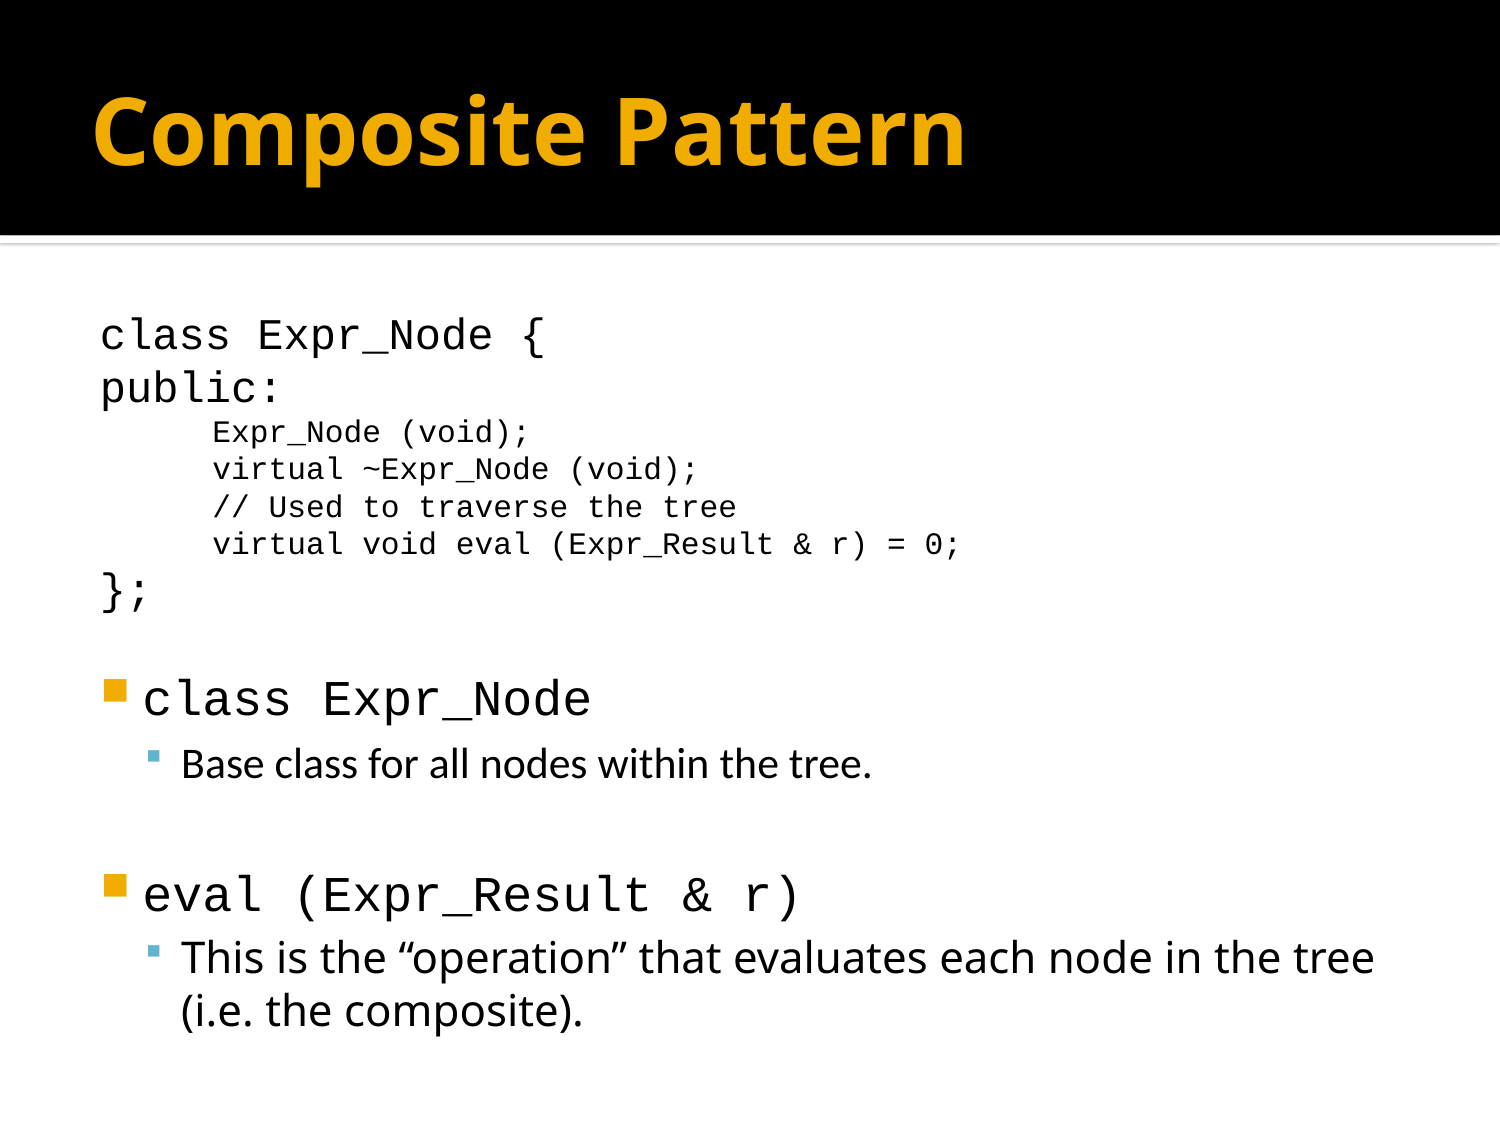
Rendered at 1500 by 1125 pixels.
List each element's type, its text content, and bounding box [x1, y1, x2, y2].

list class Expr_Node { public: Expr_Node (void); virtual ~Expr_Node (void); // Used to traverse the tree virtual void eval (Expr_Result & r) = 0; }; class Expr_Node Base class for all nodes within the tree. eval (Expr_Result & r) This is the “operation” that evaluates each node in the tree (i.e. the composite). [75, 291, 1425, 1050]
title Composite Pattern [75, 25, 1425, 231]
